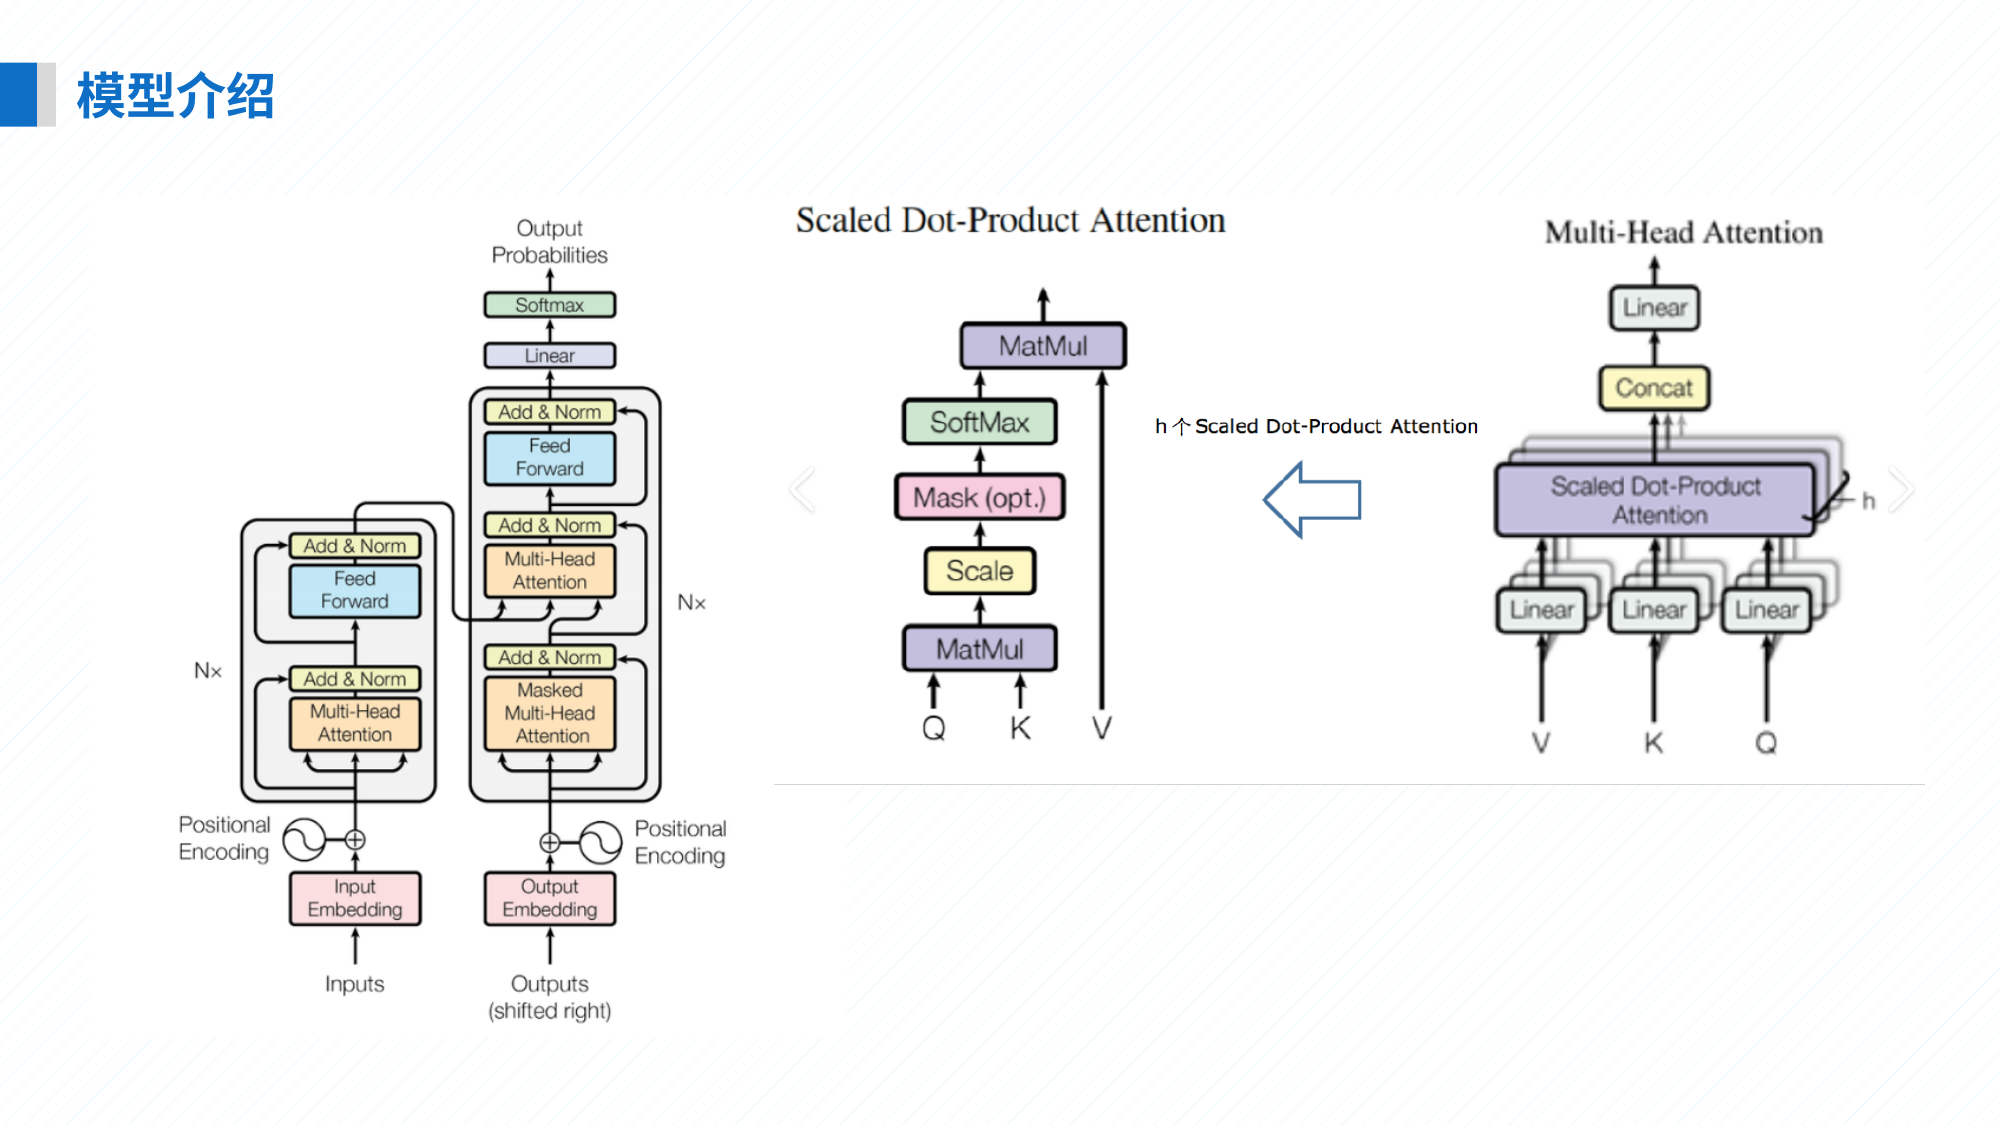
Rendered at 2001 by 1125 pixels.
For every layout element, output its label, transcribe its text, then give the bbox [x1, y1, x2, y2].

picture [90, 195, 1925, 1038]
text_box 模型介绍 [62, 56, 624, 132]
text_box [0, 62, 56, 127]
